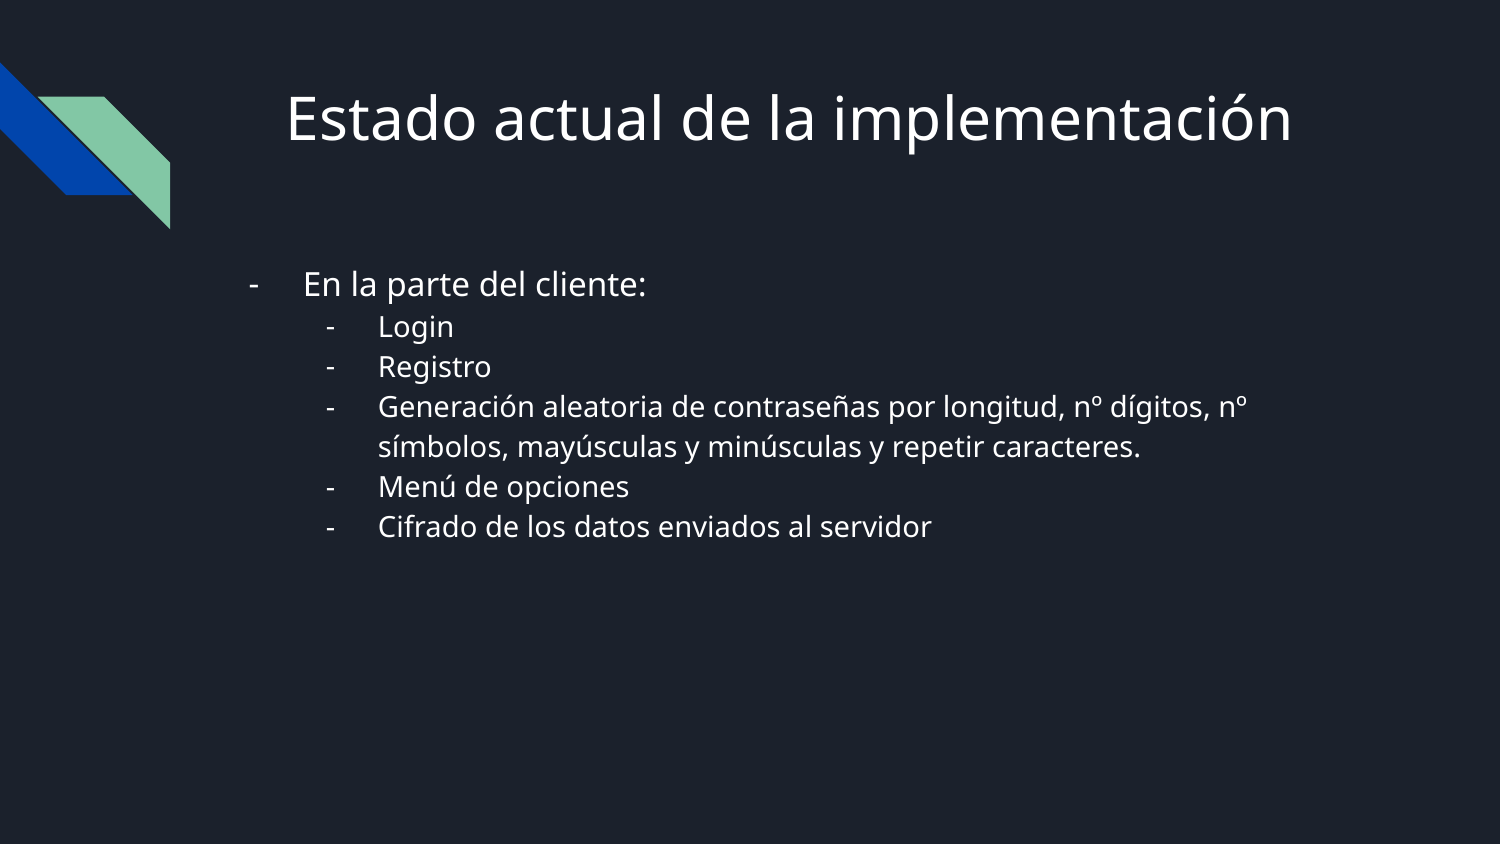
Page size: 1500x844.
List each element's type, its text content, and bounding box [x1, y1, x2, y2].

list En la parte del cliente: Login Registro Generación aleatoria de contraseñas por longitud, nº dígitos, nº símbolos, mayúsculas y minúsculas y repetir caracteres. Menú de opciones Cifrado de los datos enviados al servidor [212, 241, 1368, 720]
title Estado actual de la implementación [212, 64, 1368, 215]
